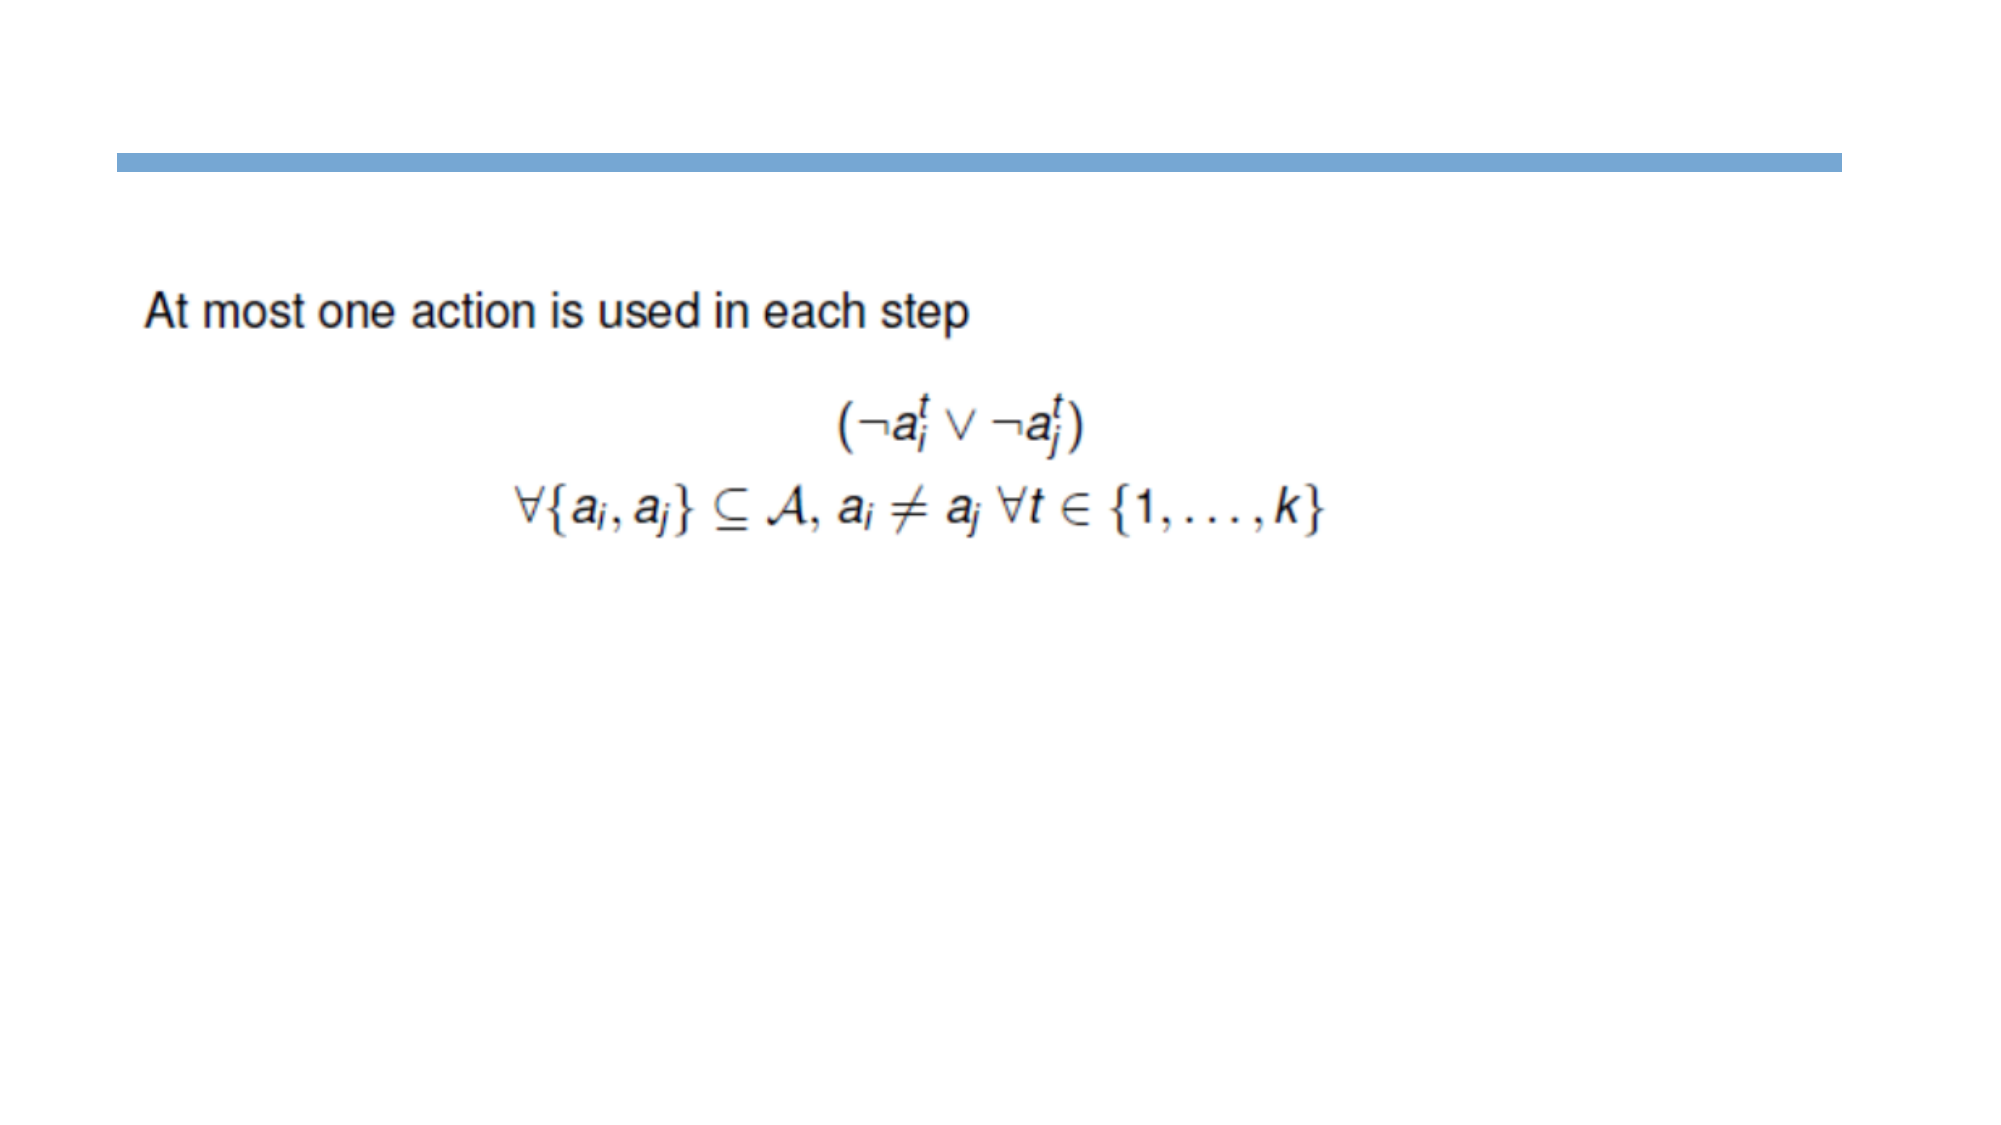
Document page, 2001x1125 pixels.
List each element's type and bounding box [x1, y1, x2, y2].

list [122, 264, 1389, 579]
